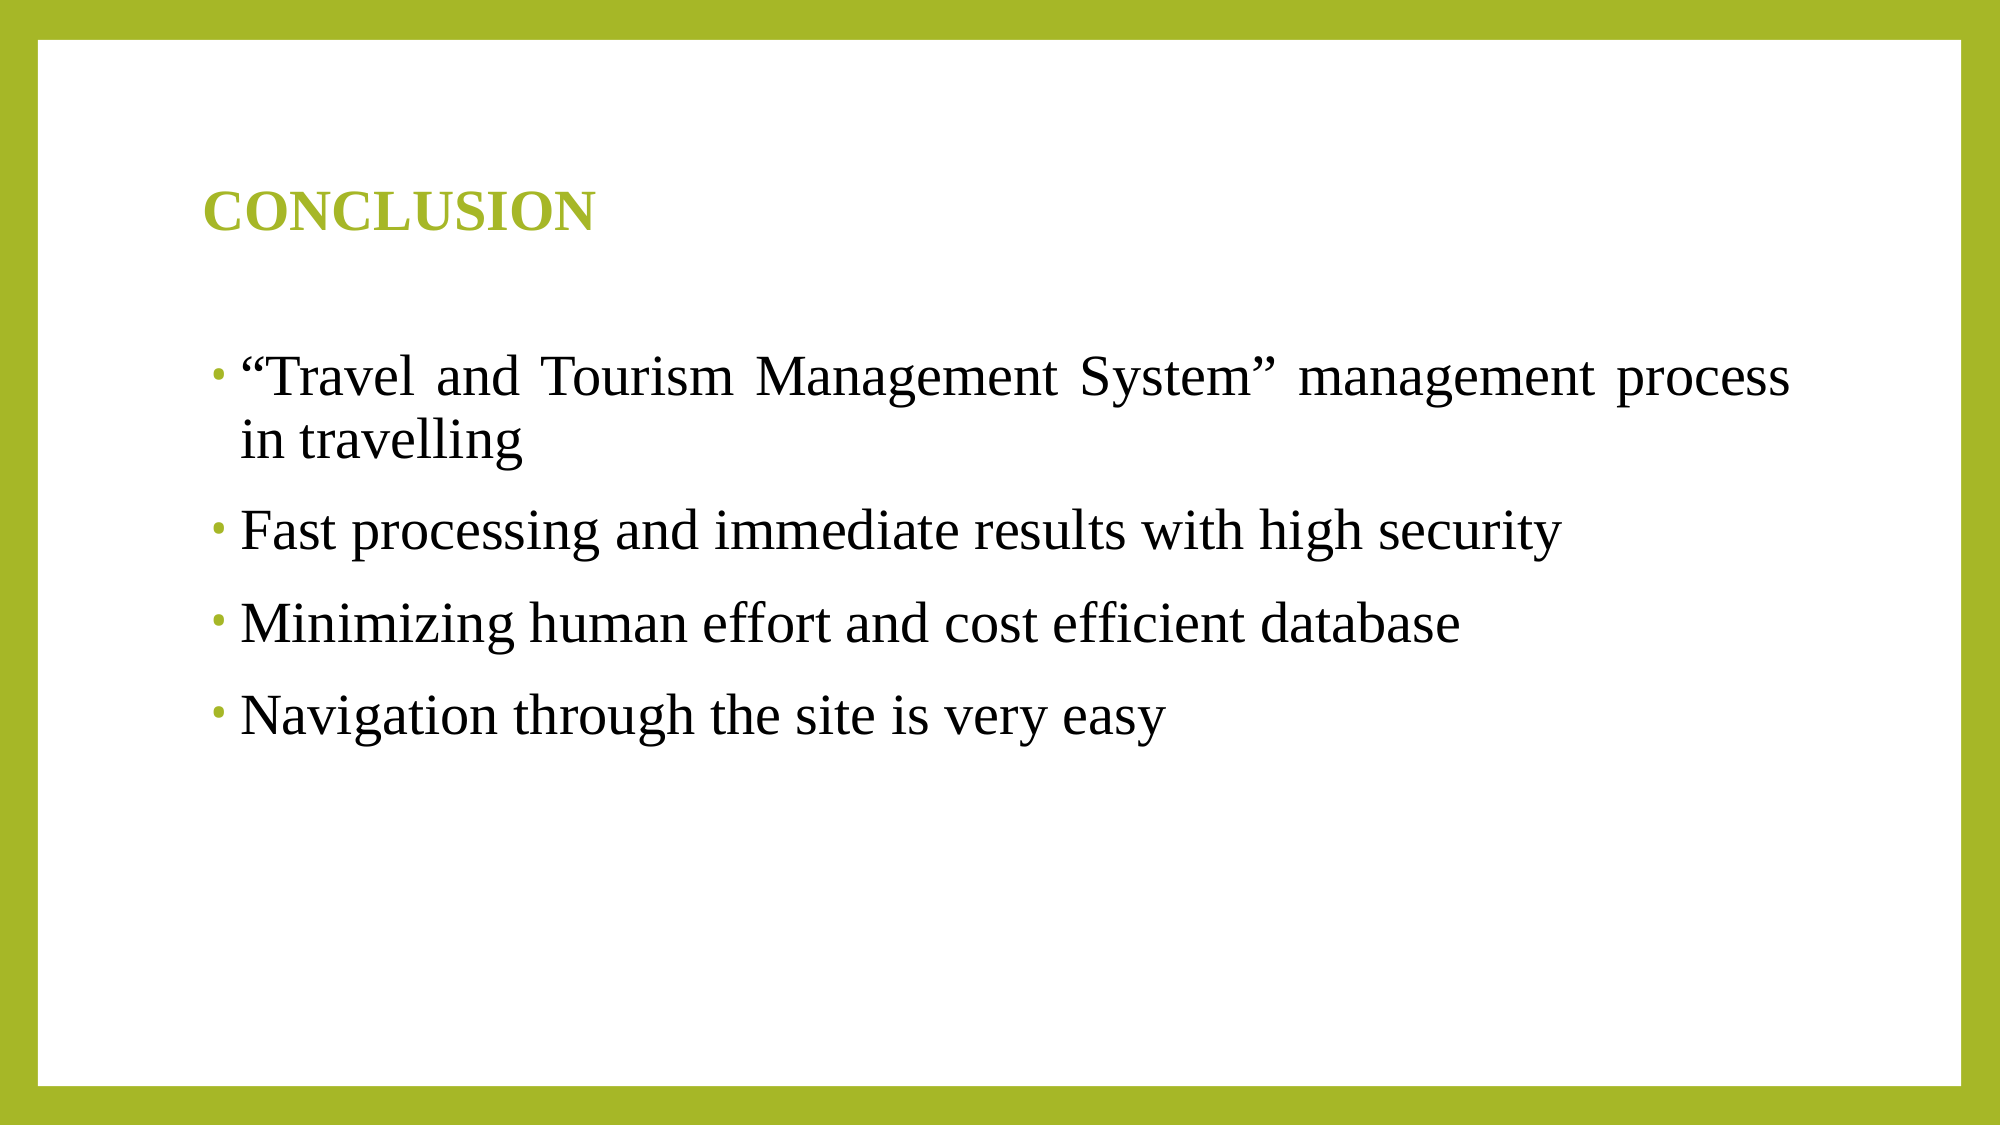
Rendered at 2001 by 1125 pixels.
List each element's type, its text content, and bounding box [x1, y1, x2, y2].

list “Travel and Tourism Management System” management process in travelling Fast processing and immediate results with high security Minimizing human effort and cost efficient database Navigation through the site is very easy [187, 337, 1808, 1000]
title CONCLUSION [187, 99, 1808, 323]
